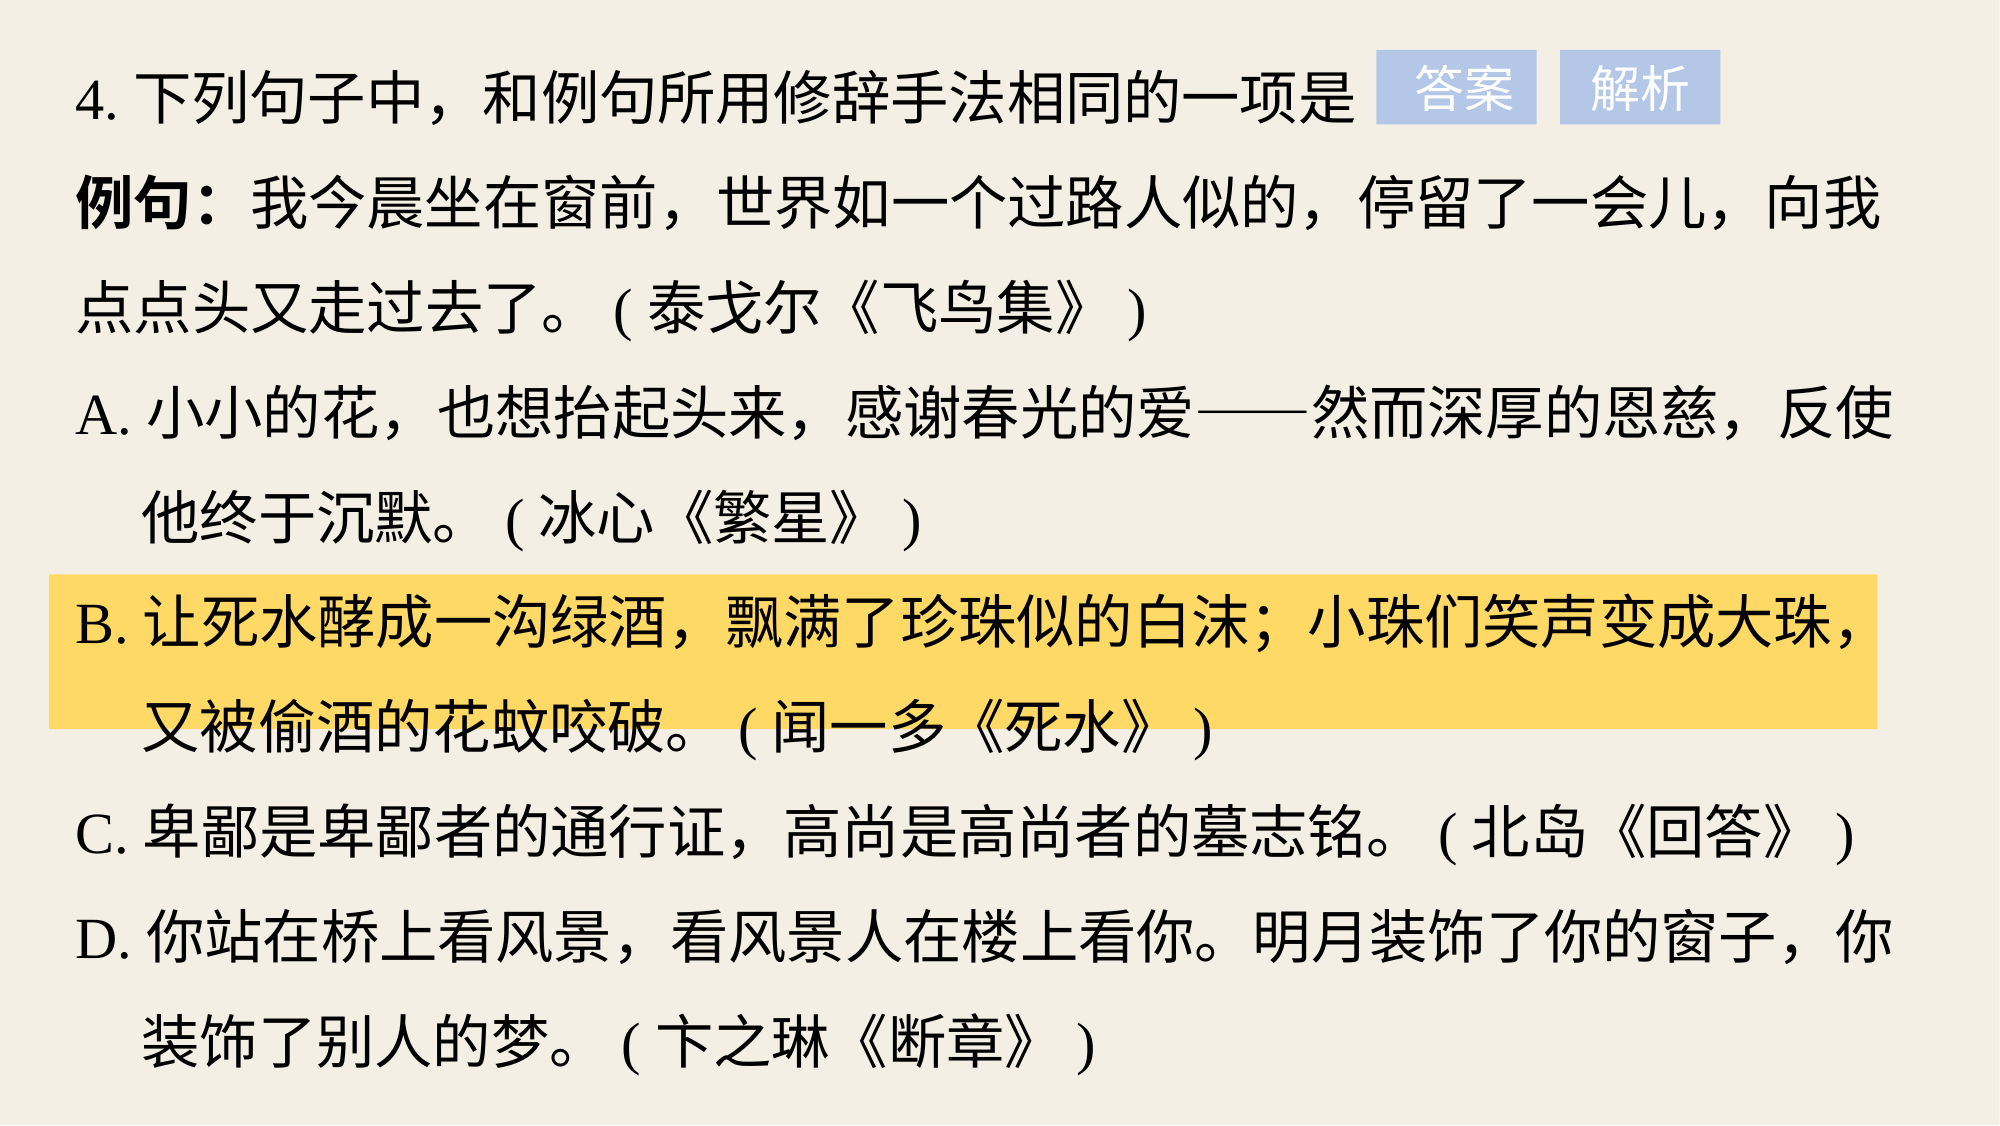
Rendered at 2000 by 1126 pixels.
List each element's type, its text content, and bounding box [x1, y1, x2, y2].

text_box 解析 [1560, 49, 1721, 125]
text_box [48, 574, 55, 730]
text_box 答案 [1376, 49, 1537, 125]
text_box 4.下列句子中，和例句所用修辞手法相同的一项是 例句：我今晨坐在窗前，世界如一个过路人似的，停留了一会儿，向我点点头又走过去了。(泰戈尔《飞鸟集》) A.小小的花，也想抬起头来，感谢春光的爱——然而深厚的恩慈，反使 他终于沉默。(冰心《繁星》) B.让死水酵成一沟绿酒，飘满了珍珠似的白沫；小珠们笑声变成大珠， 又被偷酒的花蚊咬破。(闻一多《死水》) C.卑鄙是卑鄙者的通行证，高尚是高尚者的墓志铭。(北岛《回答》) D.你站在桥上看风景，看风景人在楼上看你。明月装饰了你的窗子，你 装饰了别人的梦。(卞之琳《断章》) [55, 16, 1939, 1086]
